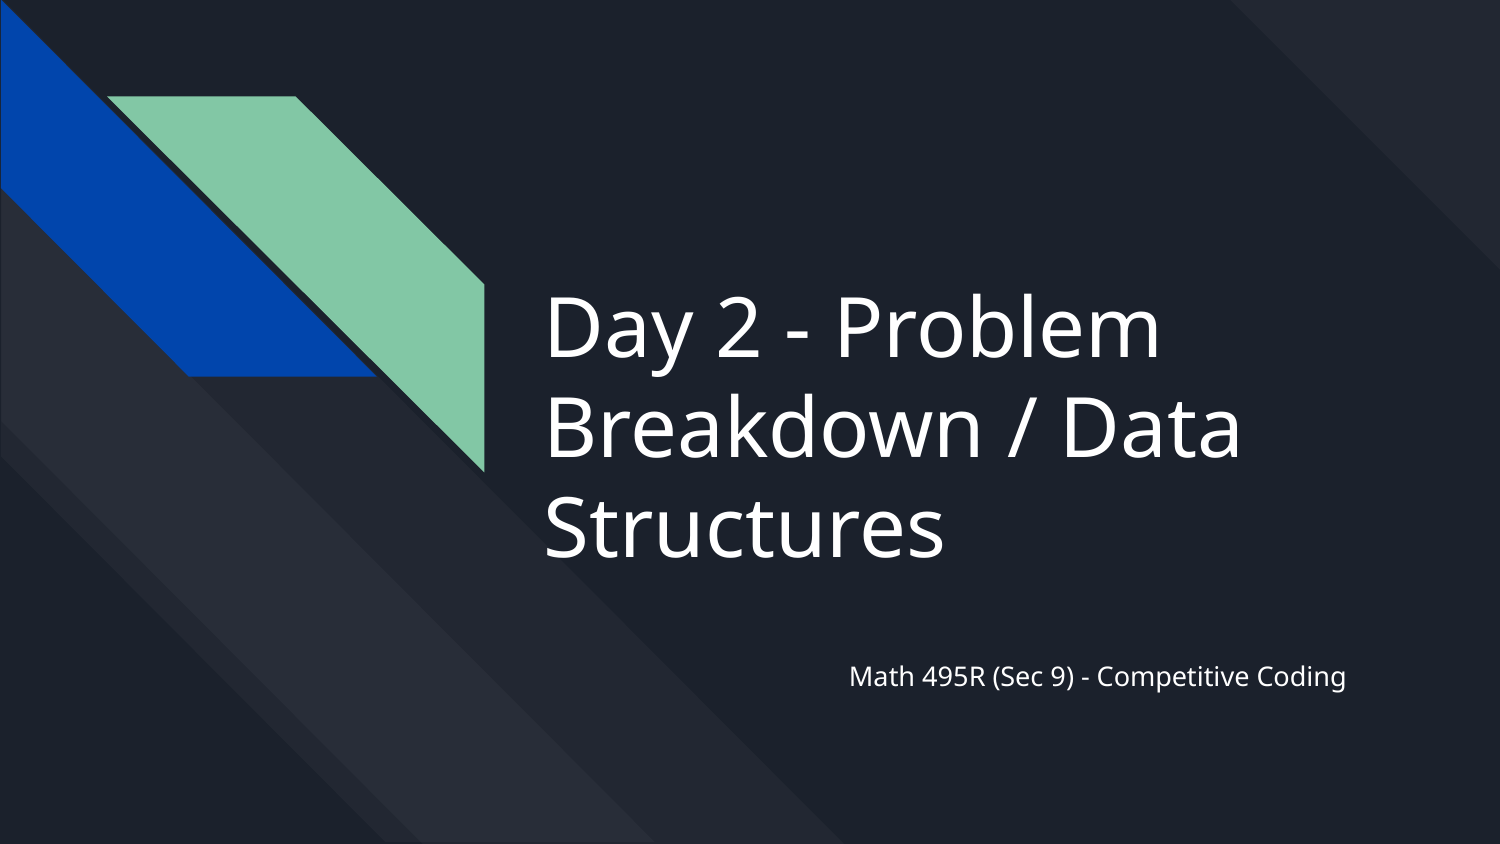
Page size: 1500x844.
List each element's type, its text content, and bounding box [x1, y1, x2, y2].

title Day 2 - Problem Breakdown / Data Structures [528, 258, 1442, 518]
subtitle Math 495R (Sec 9) - Competitive Coding [833, 643, 1404, 727]
